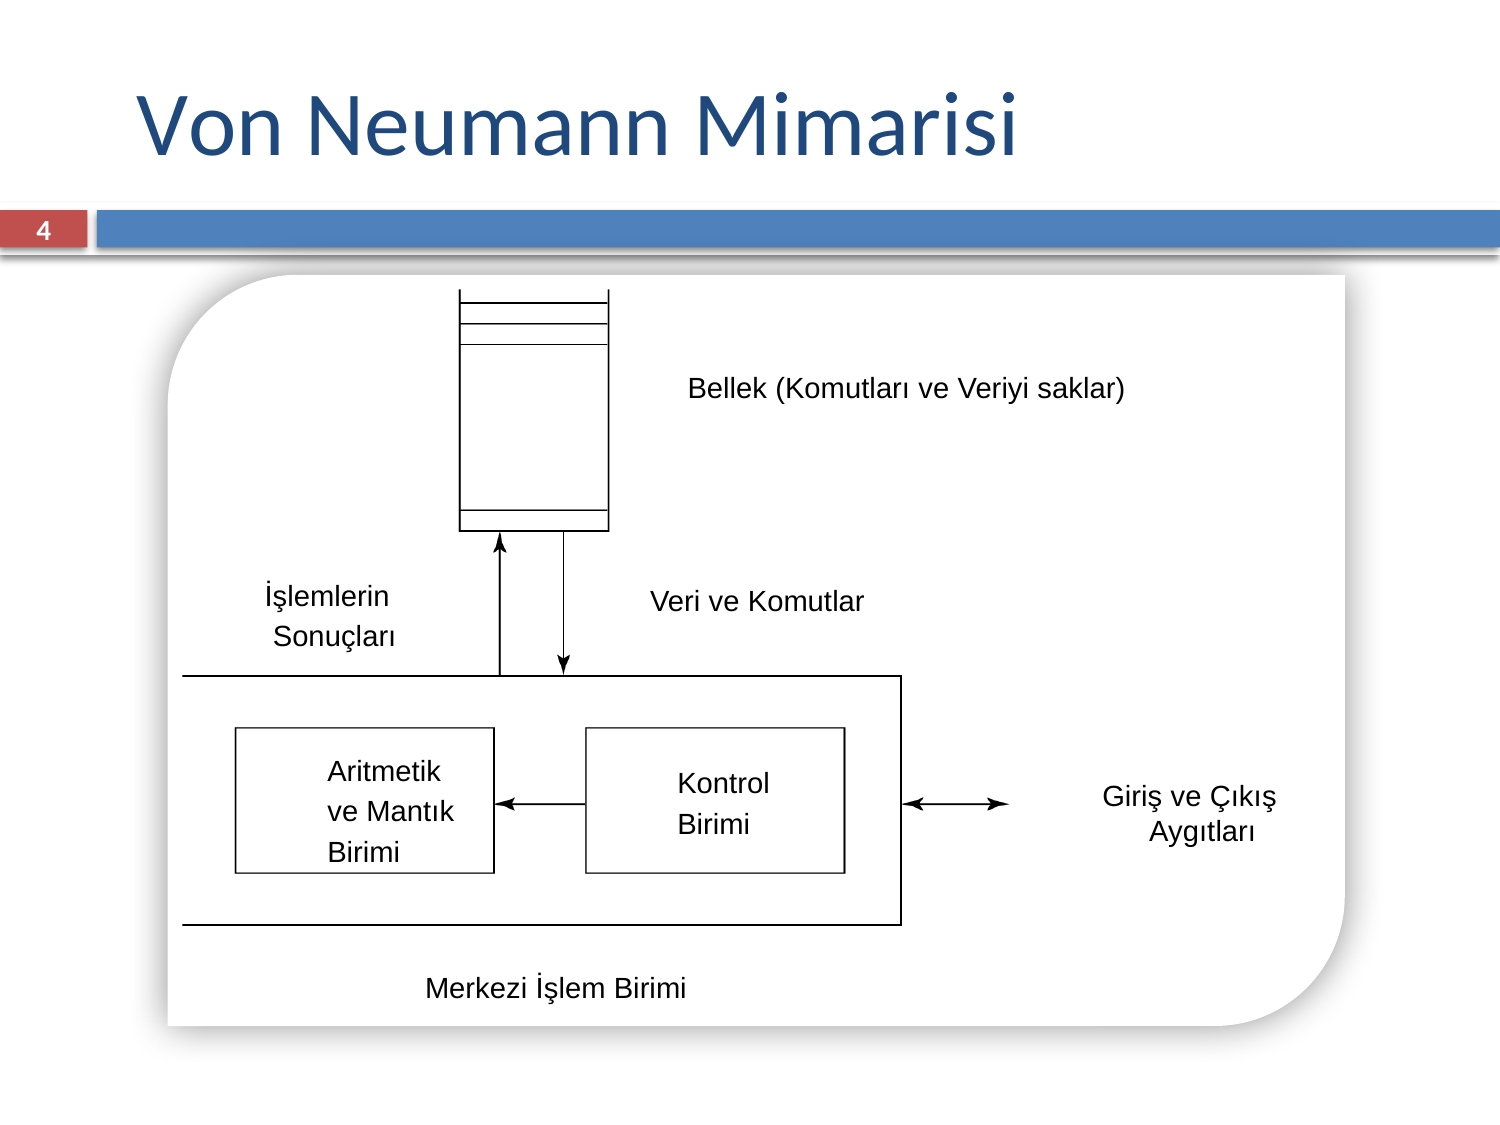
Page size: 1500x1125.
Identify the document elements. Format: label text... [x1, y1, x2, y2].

title Von Neumann Mimarisi [100, 37, 1438, 200]
picture [174, 281, 1338, 1020]
slide_number 4 [0, 208, 88, 249]
